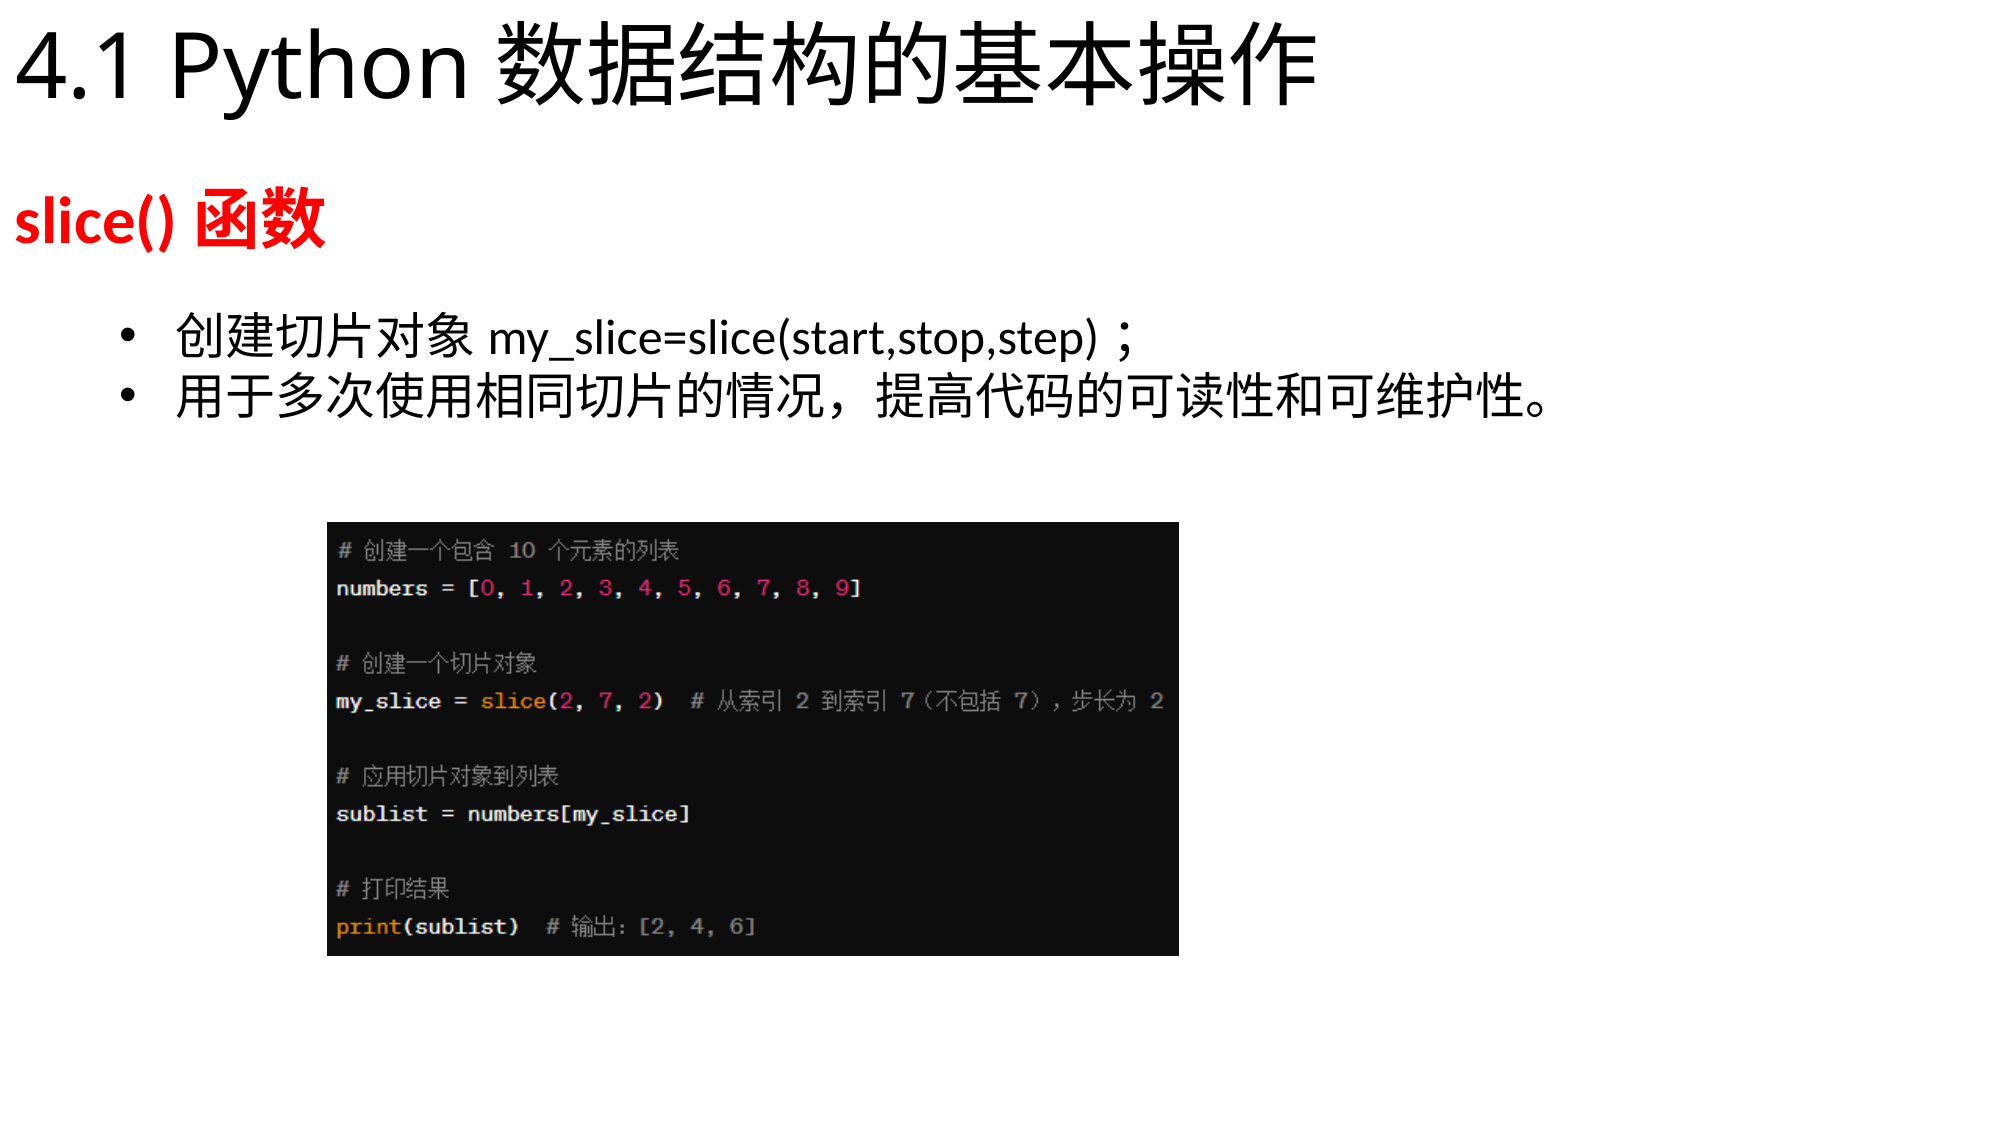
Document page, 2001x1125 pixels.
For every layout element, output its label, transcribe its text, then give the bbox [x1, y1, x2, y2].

title 4.1 Python数据结构的基本操作 [0, 0, 2000, 138]
picture [327, 522, 1179, 956]
text_box slice()函数 [0, 169, 2000, 264]
text_box 创建切片对象my_slice=slice(start,stop,step)； 用于多次使用相同切片的情况，提高代码的可读性和可维护性。 [104, 296, 1896, 432]
